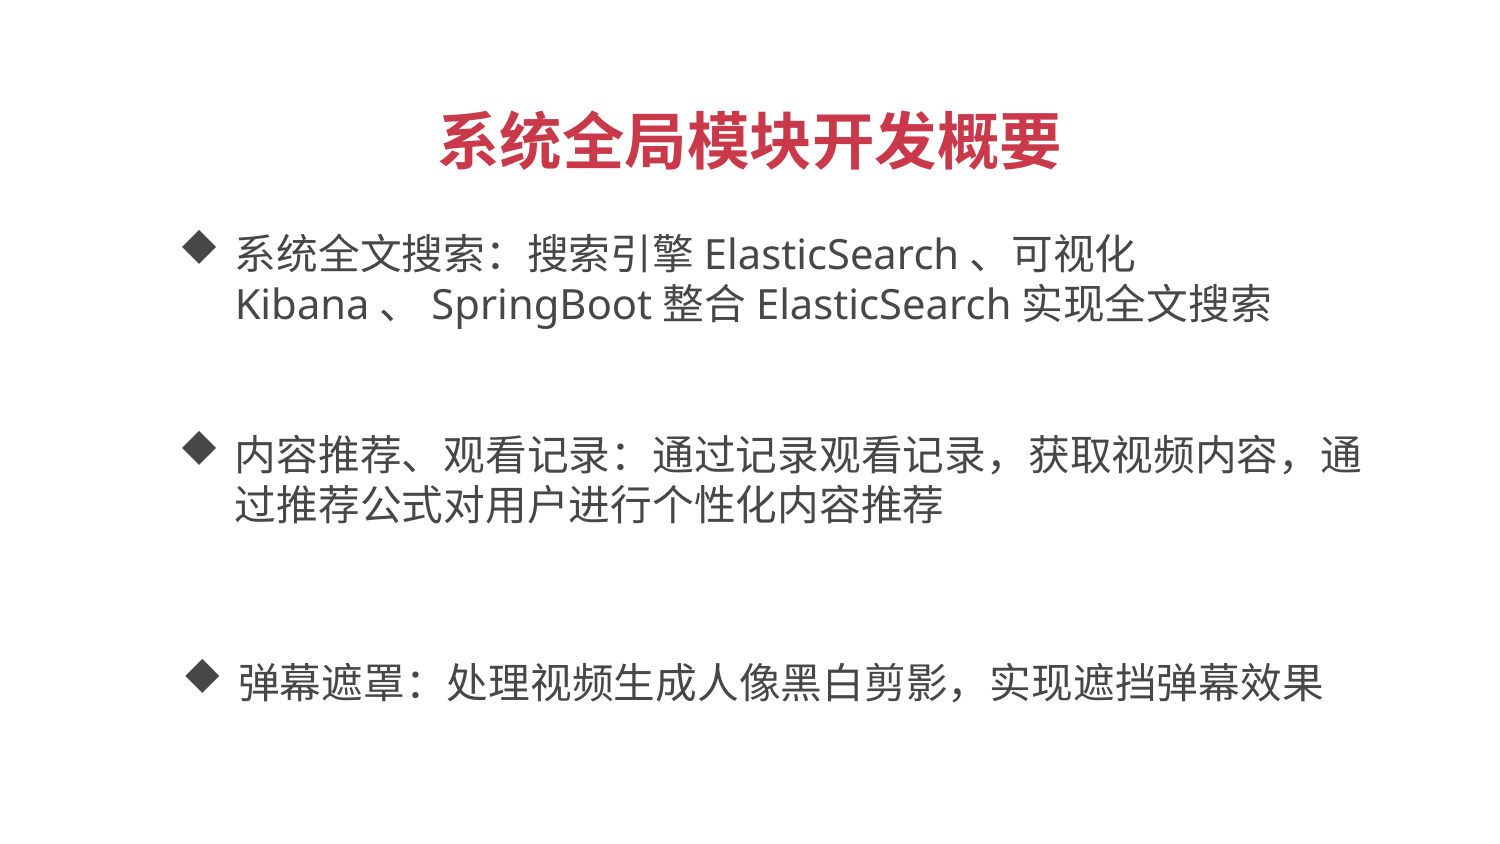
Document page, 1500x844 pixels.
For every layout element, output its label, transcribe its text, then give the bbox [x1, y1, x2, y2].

text_box 系统全局模块开发概要 [422, 94, 1078, 185]
text_box 内容推荐、观看记录：通过记录观看记录，获取视频内容，通过推荐公式对用户进行个性化内容推荐 [88, 421, 1413, 536]
text_box 系统全文搜索：搜索引擎ElasticSearch、可视化Kibana、SpringBoot整合ElasticSearch实现全文搜索 [88, 220, 1413, 336]
text_box 弹幕遮罩：处理视频生成人像黑白剪影，实现遮挡弹幕效果 [91, 649, 1430, 715]
